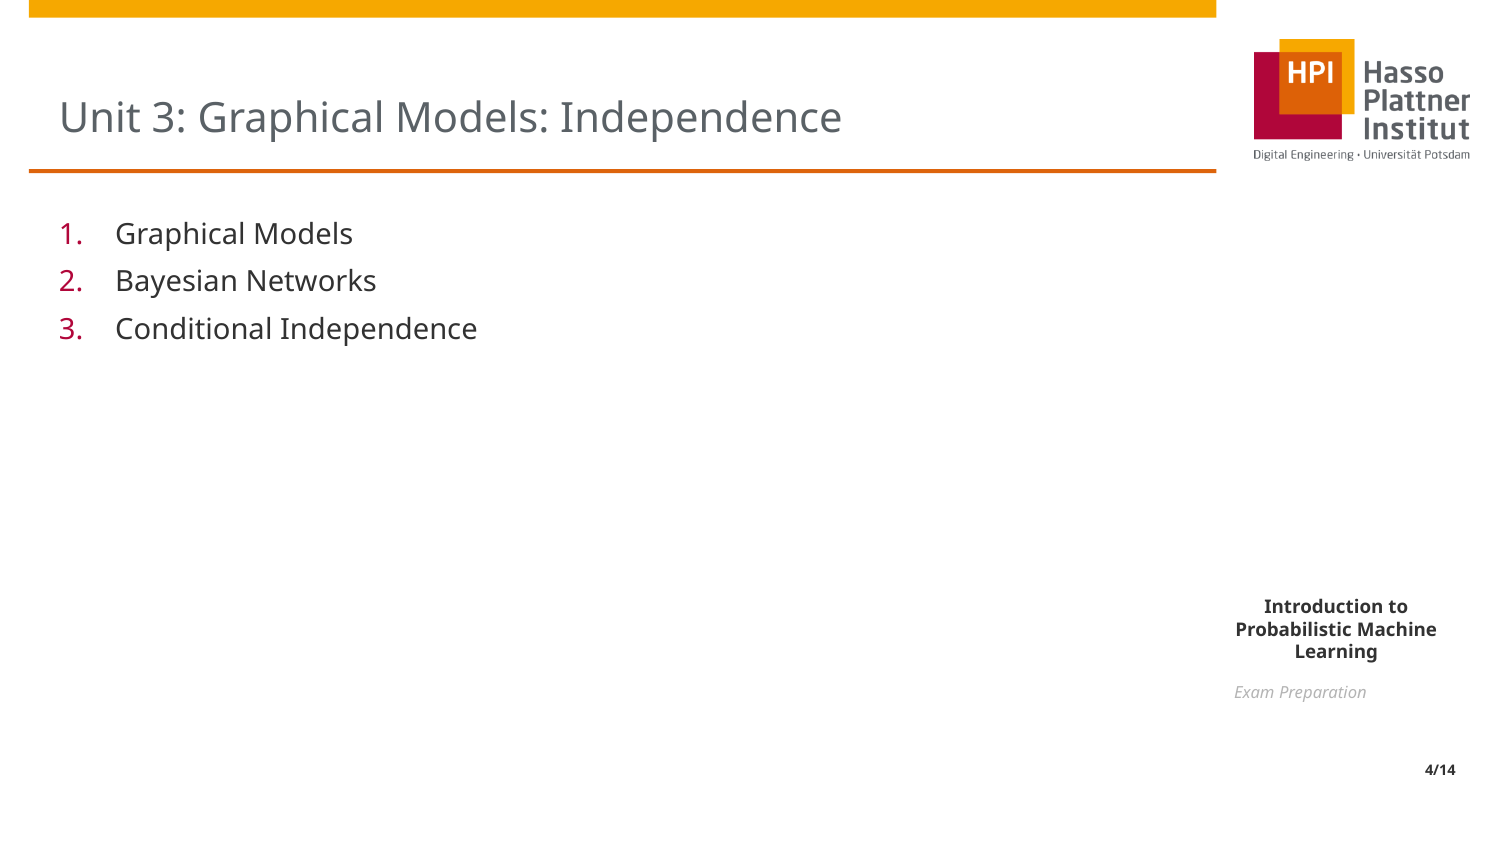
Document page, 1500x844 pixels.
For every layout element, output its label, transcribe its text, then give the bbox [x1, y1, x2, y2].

picture [1254, 39, 1470, 161]
list Graphical Models Bayesian Networks Conditional Independence [58, 203, 1187, 788]
title Unit 3: Graphical Models: Independence [58, 17, 1187, 170]
